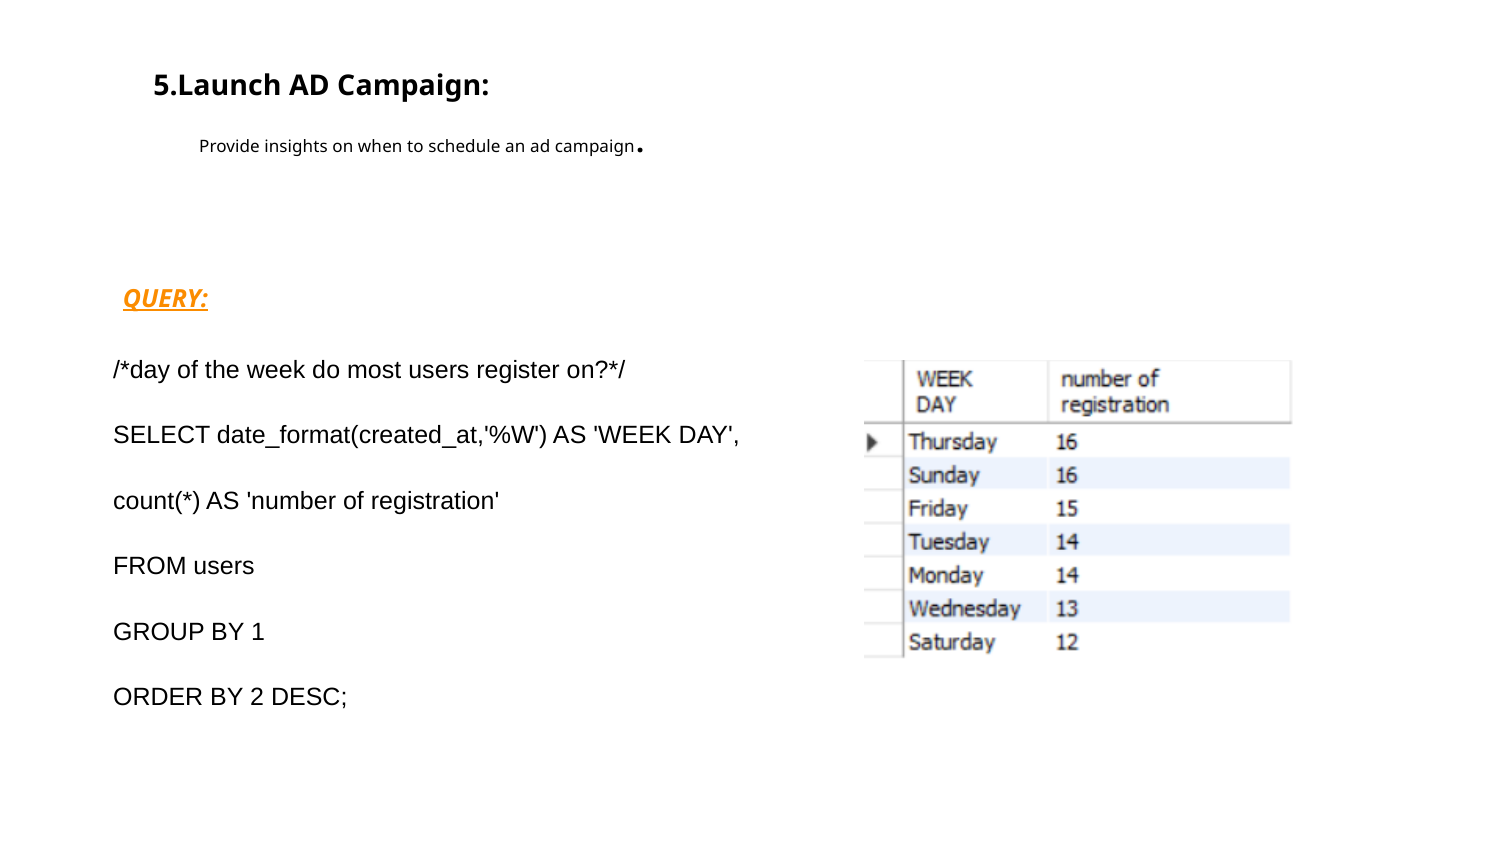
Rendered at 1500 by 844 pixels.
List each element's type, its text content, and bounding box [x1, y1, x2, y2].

picture [864, 360, 1336, 674]
title 5.Launch AD Campaign: Provide insights on when to schedule an ad campaign. [138, 49, 1232, 176]
title QUERY: /*day of the week do most users register on?*/ SELECT date_format(created_at,'%W') AS 'WEEK DAY', count(*) AS 'number of registration' FROM users GROUP BY 1 ORDER BY 2 DESC; [98, 244, 1308, 844]
